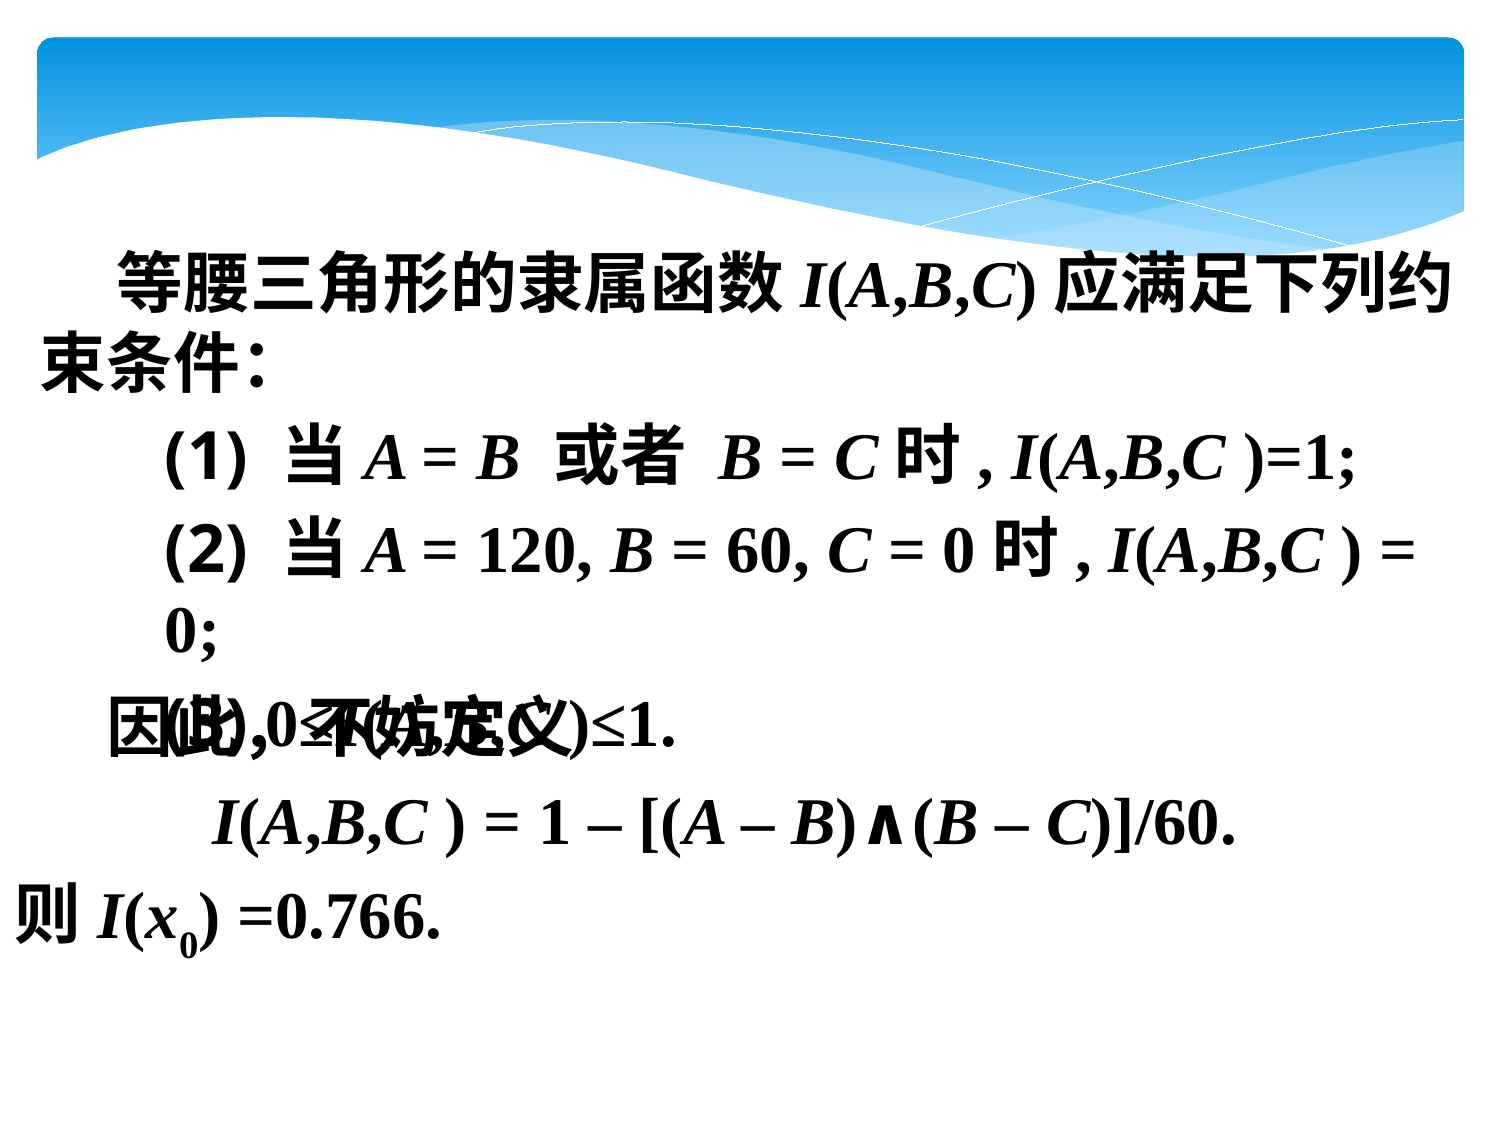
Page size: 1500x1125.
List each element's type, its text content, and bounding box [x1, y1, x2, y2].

text_box 因此，不妨定义 I(A,B,C ) = 1 – [(A – B)∧(B – C)]/60. 则I(x0) =0.766. [0, 677, 1450, 974]
text_box (1) 当A = B 或者 B = C时, I(A,B,C )=1; (2) 当A = 120, B = 60, C = 0时, I(A,B,C ) = 0; (3) 0≤I(A,B,C )≤1. [149, 405, 1500, 767]
text_box 等腰三角形的隶属函数I(A,B,C)应满足下列约束条件： [24, 233, 1500, 409]
